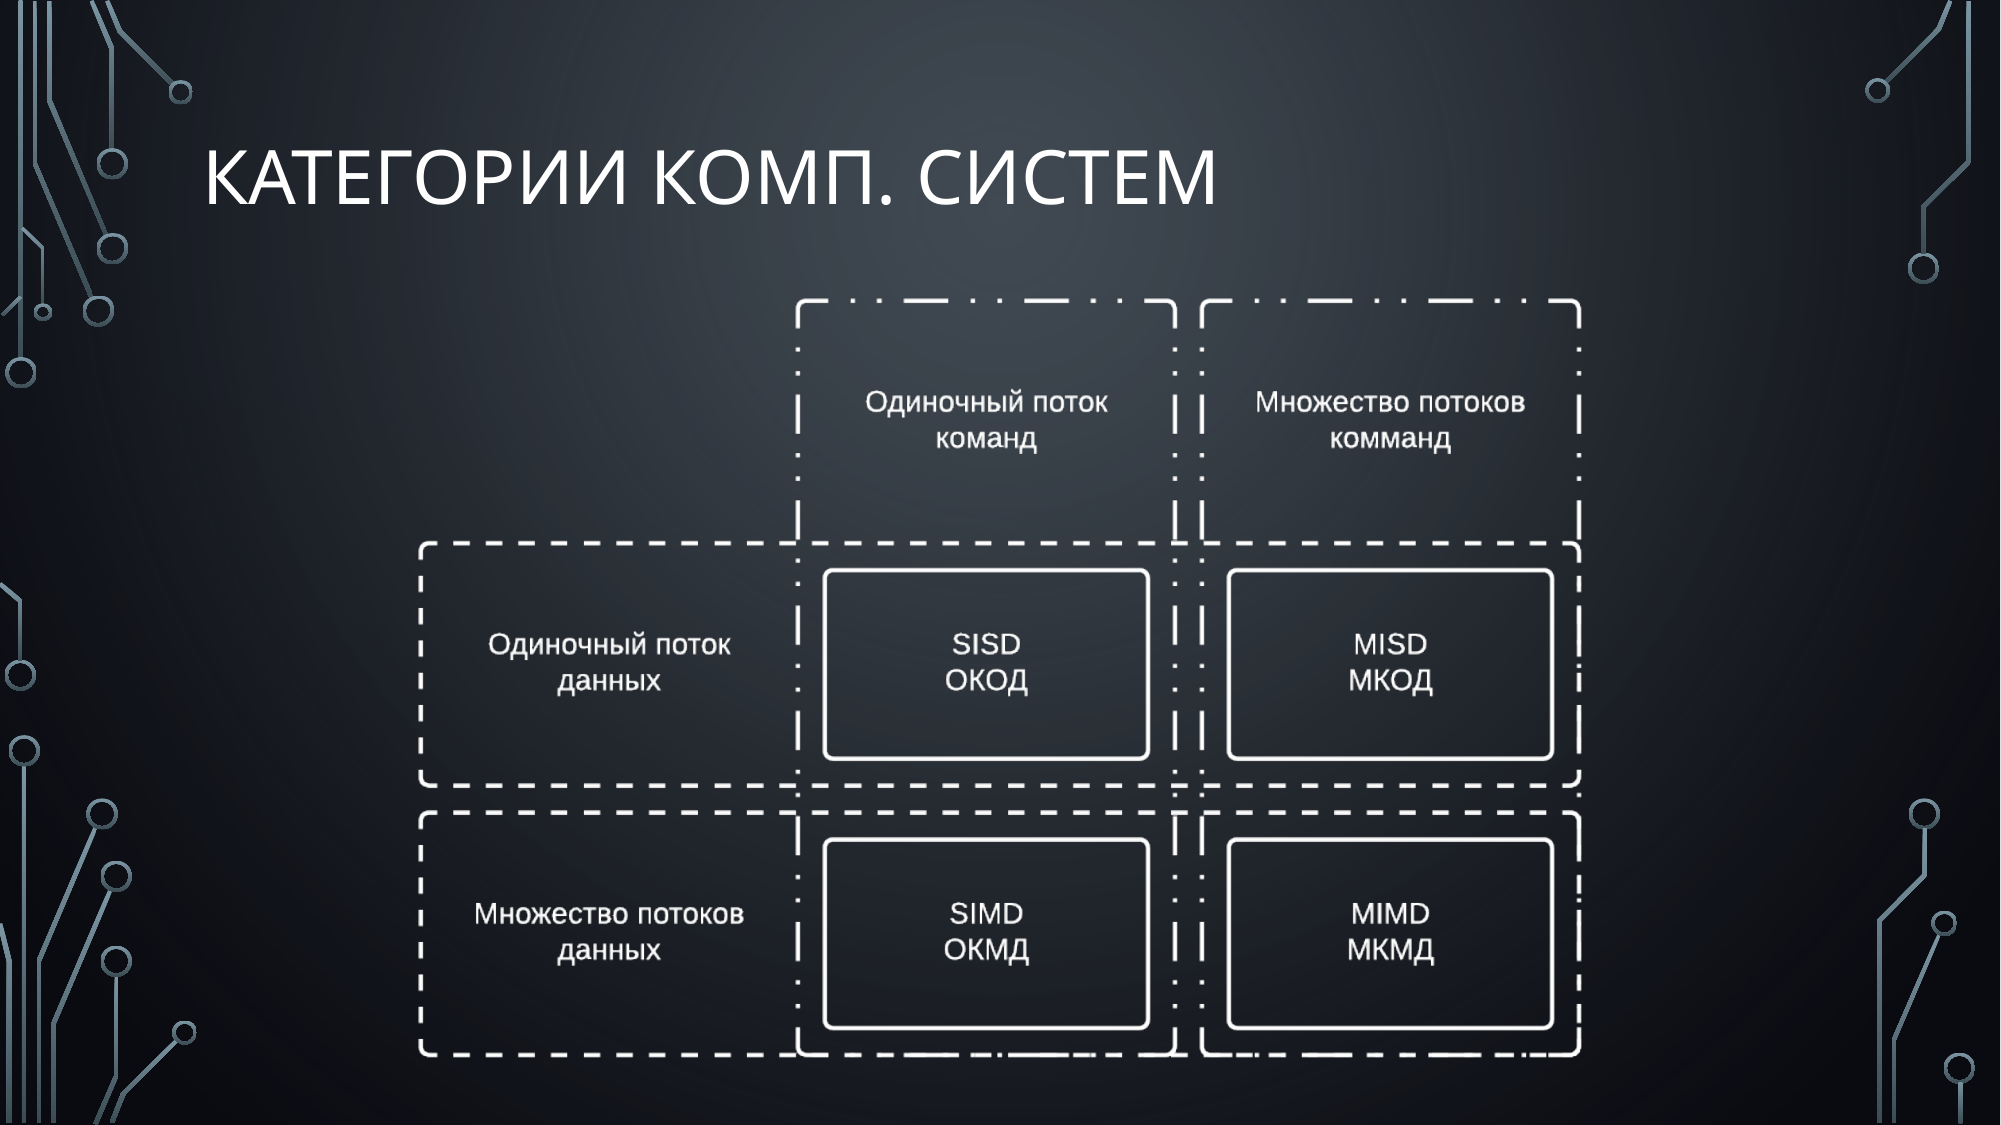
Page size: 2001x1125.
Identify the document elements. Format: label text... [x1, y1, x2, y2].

title Категории комп. систем [187, 58, 1813, 302]
picture [366, 247, 1633, 1110]
